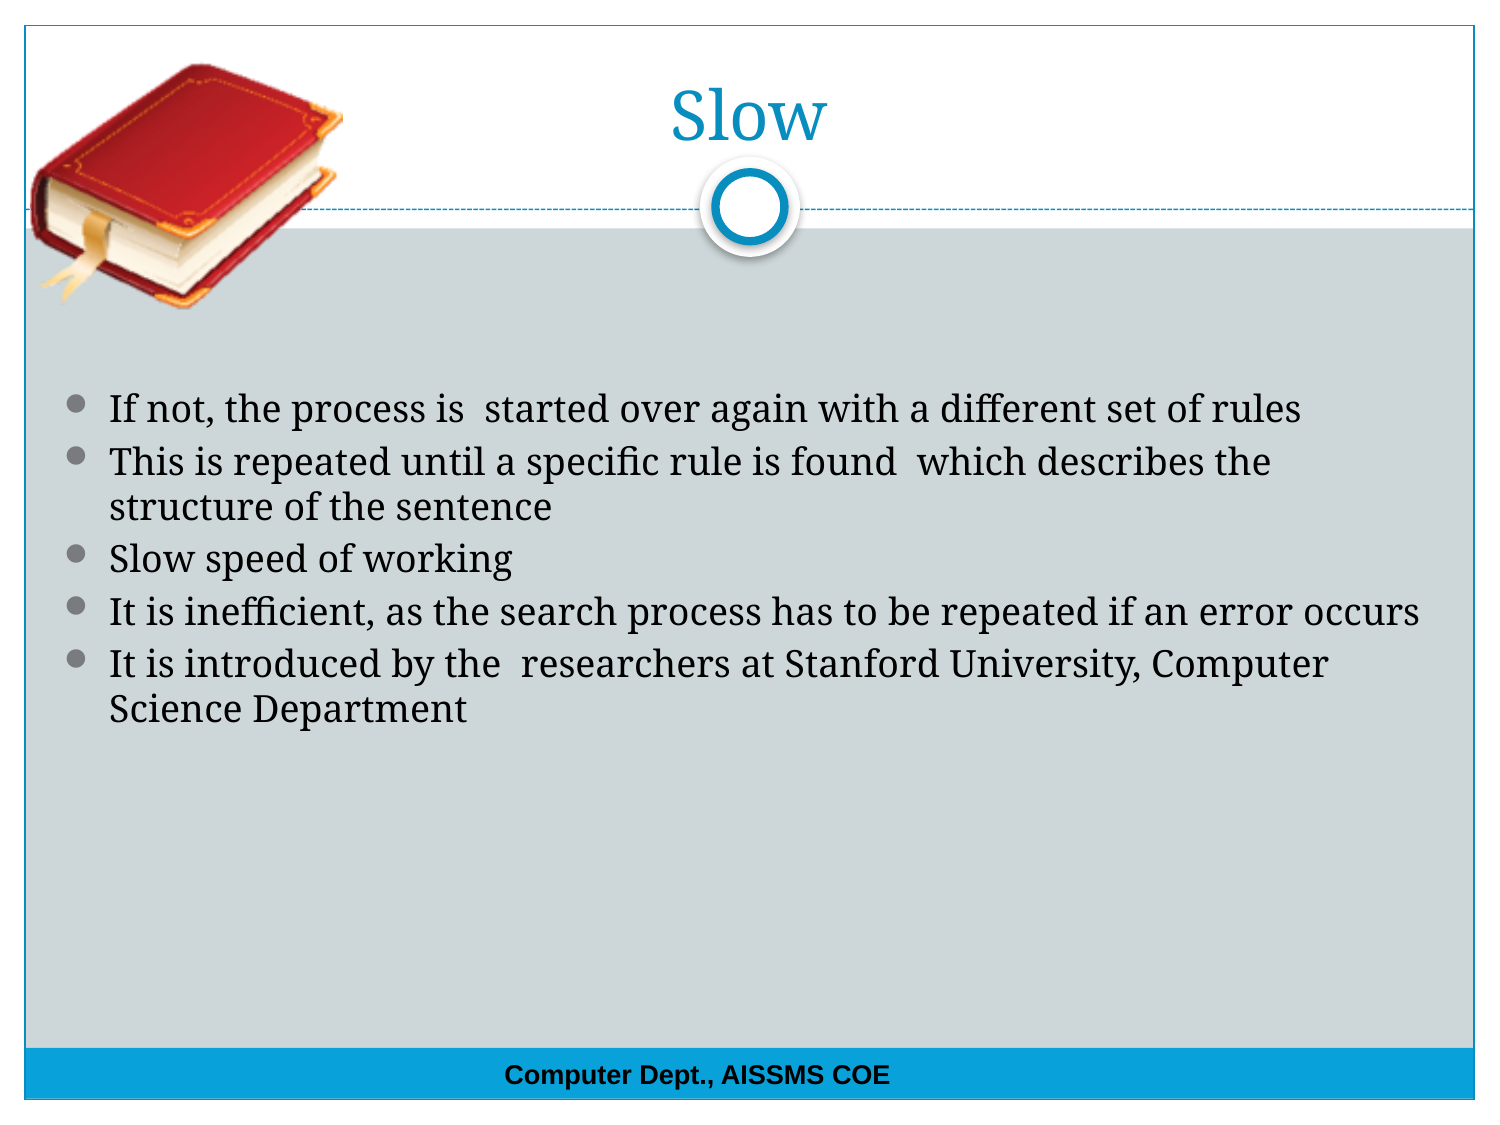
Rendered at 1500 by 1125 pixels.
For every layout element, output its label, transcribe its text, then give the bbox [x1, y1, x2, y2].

picture [29, 29, 343, 343]
title Slow [348, 37, 1450, 162]
list If not, the process is started over again with a different set of rules This is repeated until a specific rule is found which describes the structure of the sentence Slow speed of working It is inefficient, as the search process has to be repeated if an error occurs It is introduced by the researchers at Stanford University, Computer Science Department [49, 250, 1445, 1001]
text_box Computer Dept., AISSMS COE [489, 989, 906, 1098]
